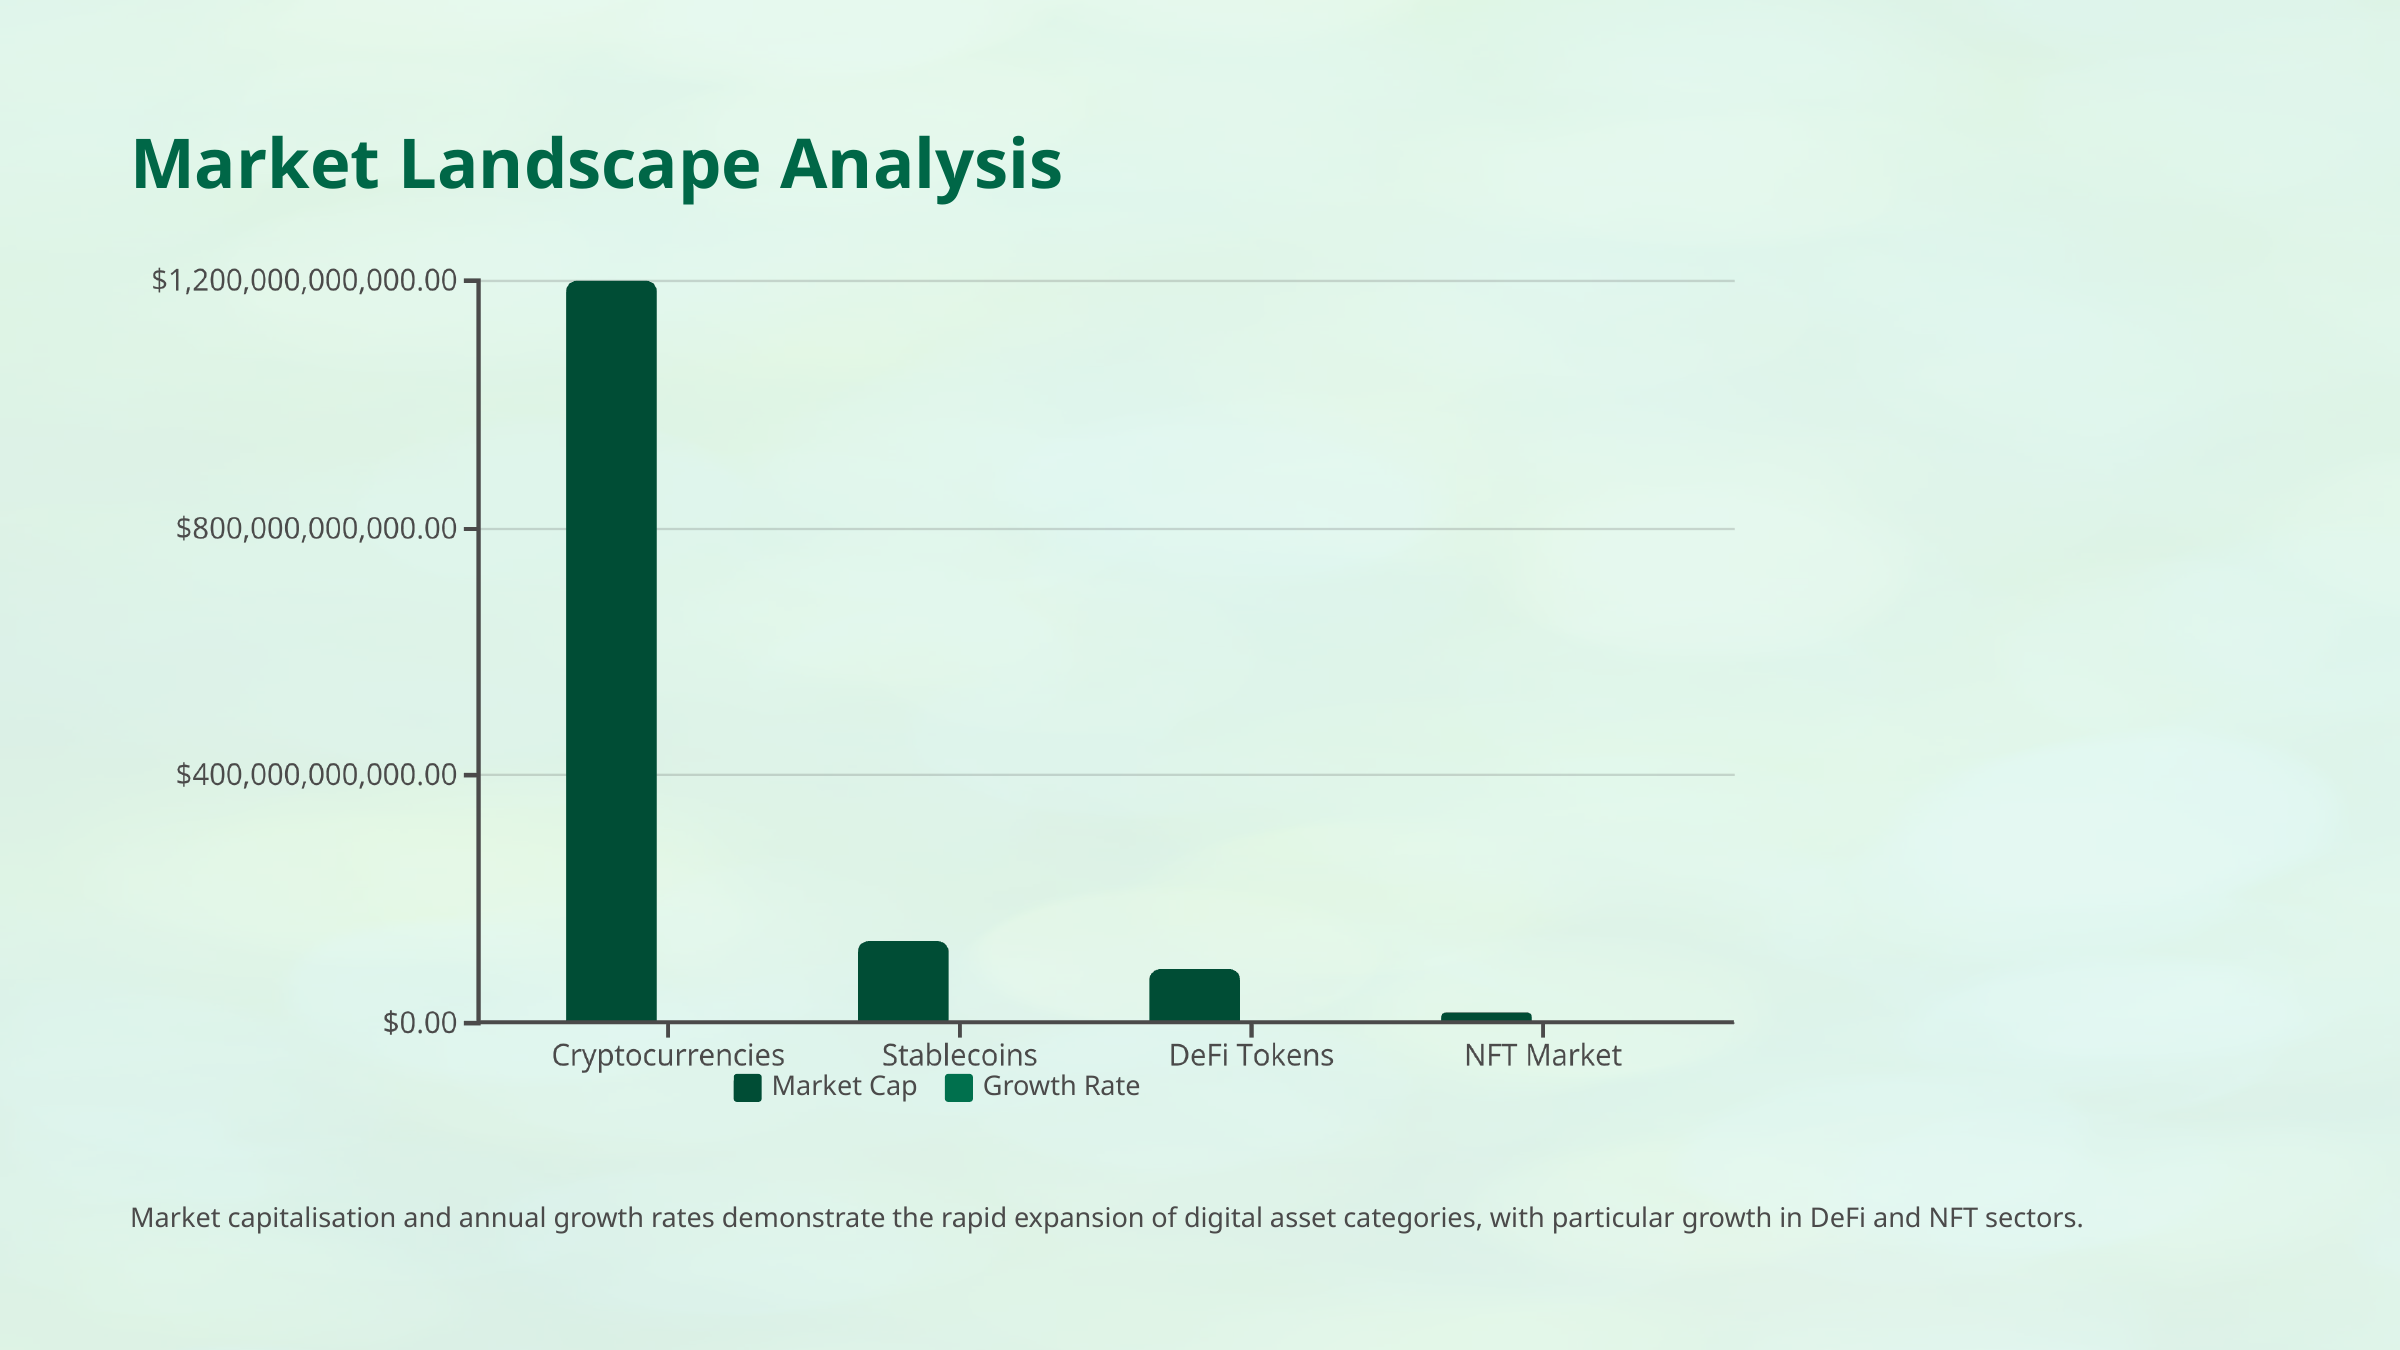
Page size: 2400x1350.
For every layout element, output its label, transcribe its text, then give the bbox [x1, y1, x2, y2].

text_box Growth Rate [982, 1075, 1143, 1102]
text_box Market Landscape Analysis [130, 116, 1097, 204]
text_box [944, 1075, 973, 1102]
text_box Market Cap [771, 1075, 920, 1102]
picture [130, 259, 1735, 1075]
text_box Market capitalisation and annual growth rates demonstrate the rapid expansion of digital asset categories, with particular growth in DeFi and NFT sectors. [130, 1189, 2270, 1234]
text_box [733, 1075, 762, 1102]
